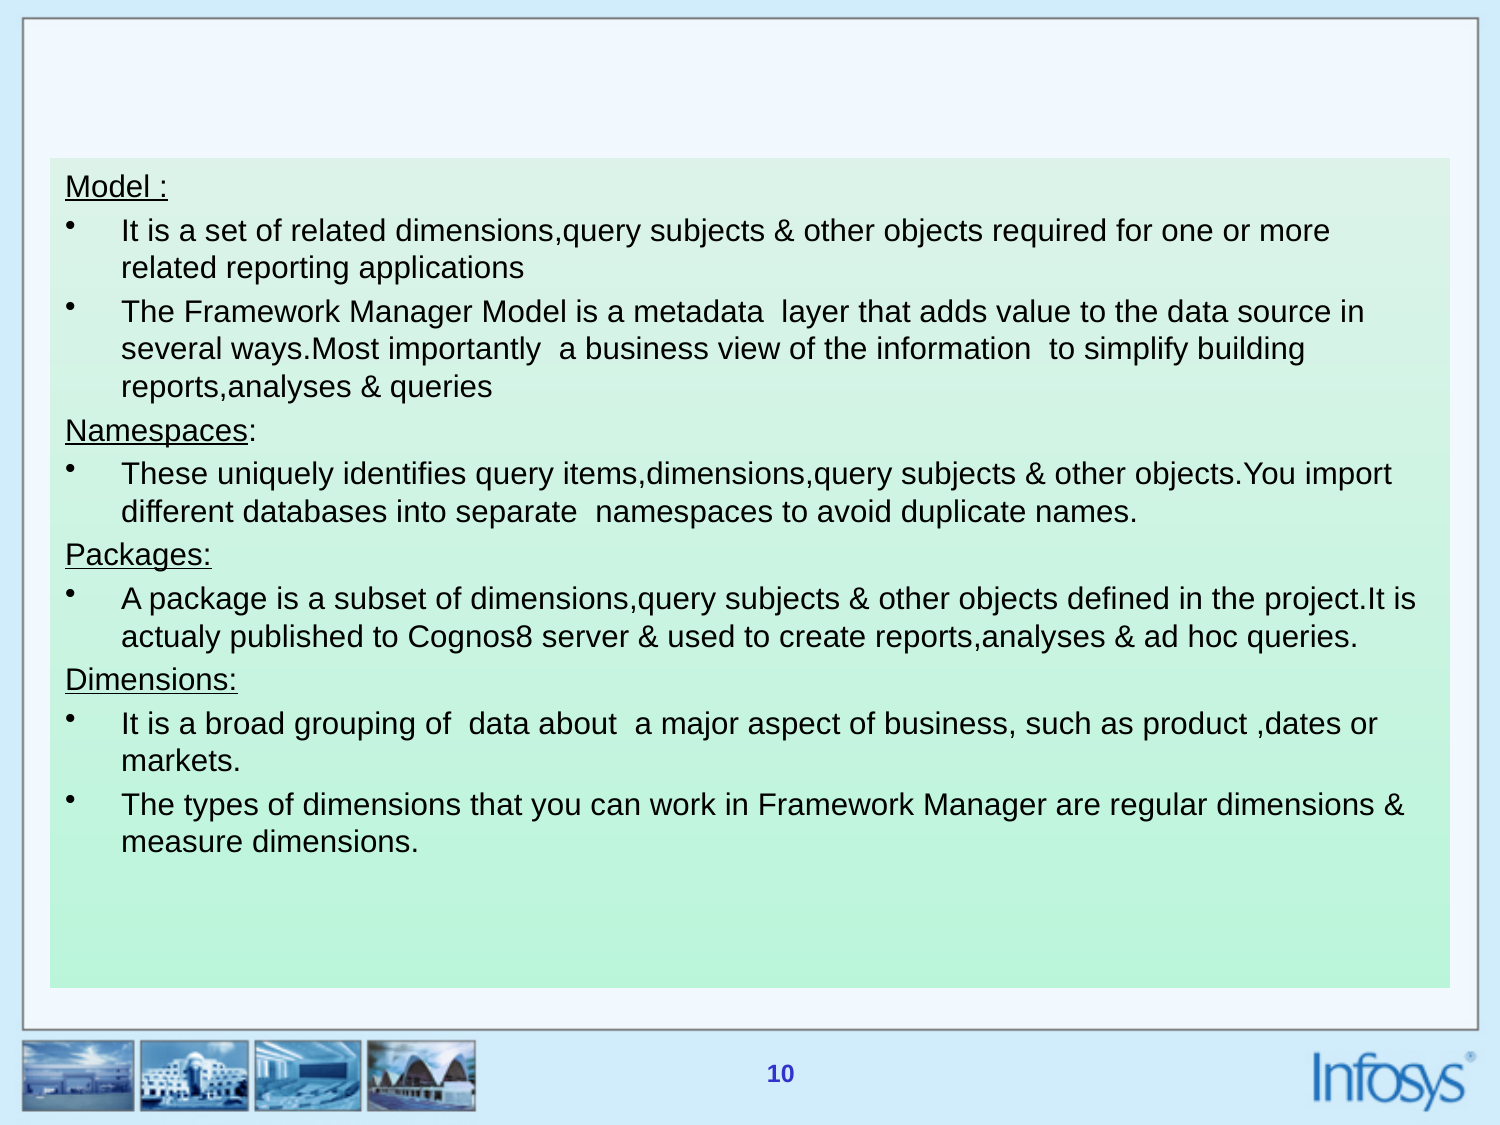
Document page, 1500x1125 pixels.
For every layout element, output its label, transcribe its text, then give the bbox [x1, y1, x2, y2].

list Model : It is a set of related dimensions,query subjects & other objects required for one or more related reporting applications The Framework Manager Model is a metadata layer that adds value to the data source in several ways.Most importantly a business view of the information to simplify building reports,analyses & queries Namespaces: These uniquely identifies query items,dimensions,query subjects & other objects.You import different databases into separate namespaces to avoid duplicate names. Packages: A package is a subset of dimensions,query subjects & other objects defined in the project.It is actualy published to Cognos8 server & used to create reports,analyses & ad hoc queries. Dimensions: It is a broad grouping of data about a major aspect of business, such as product ,dates or markets. The types of dimensions that you can work in Framework Manager are regular dimensions & measure dimensions. [49, 158, 1451, 988]
picture [0, 0, 1500, 1125]
